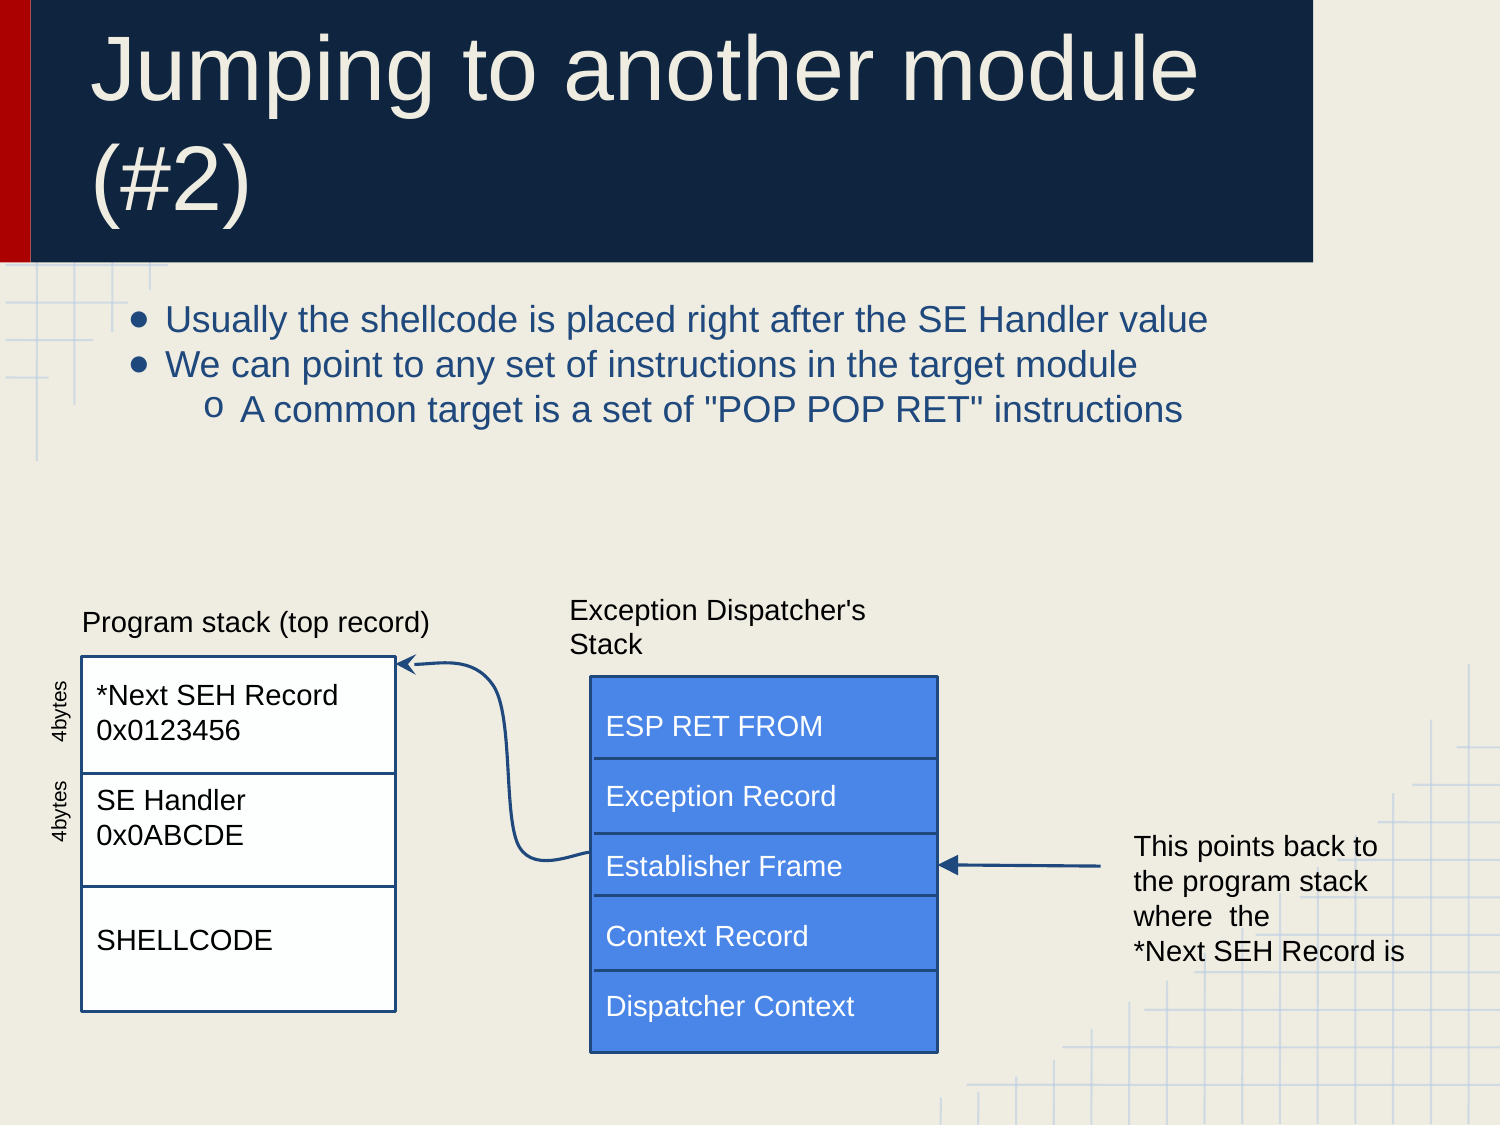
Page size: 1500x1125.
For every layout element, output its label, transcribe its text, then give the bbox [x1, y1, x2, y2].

text_box Exception Dispatcher's Stack [554, 575, 933, 672]
title Jumping to another module (#2) [75, 22, 1276, 244]
list Usually the shellcode is placed right after the SE Handler value We can point to any set of instructions in the target module A common target is a set of "POP POP RET" instructions [75, 279, 1425, 1074]
text_box *Next SEH Record 0x0123456 SE Handler 0x0ABCDE SHELLCODE [81, 891, 396, 1012]
text_box ESP RET FROM Exception Record Establisher Frame Context Record Dispatcher Context [590, 676, 938, 1053]
text_box 4bytes [30, 744, 64, 858]
text_box *Next SEH Record 0x0123456 SE Handler 0x0ABCDE SHELLCODE [81, 685, 396, 772]
text_box *Next SEH Record 0x0123456 SE Handler 0x0ABCDE SHELLCODE [81, 775, 396, 885]
text_box [395, 654, 591, 861]
text_box This points back to the program stack where the *Next SEH Record is [1118, 812, 1422, 1062]
text_box 4bytes [30, 644, 64, 744]
text_box Program stack (top record) [66, 588, 460, 685]
